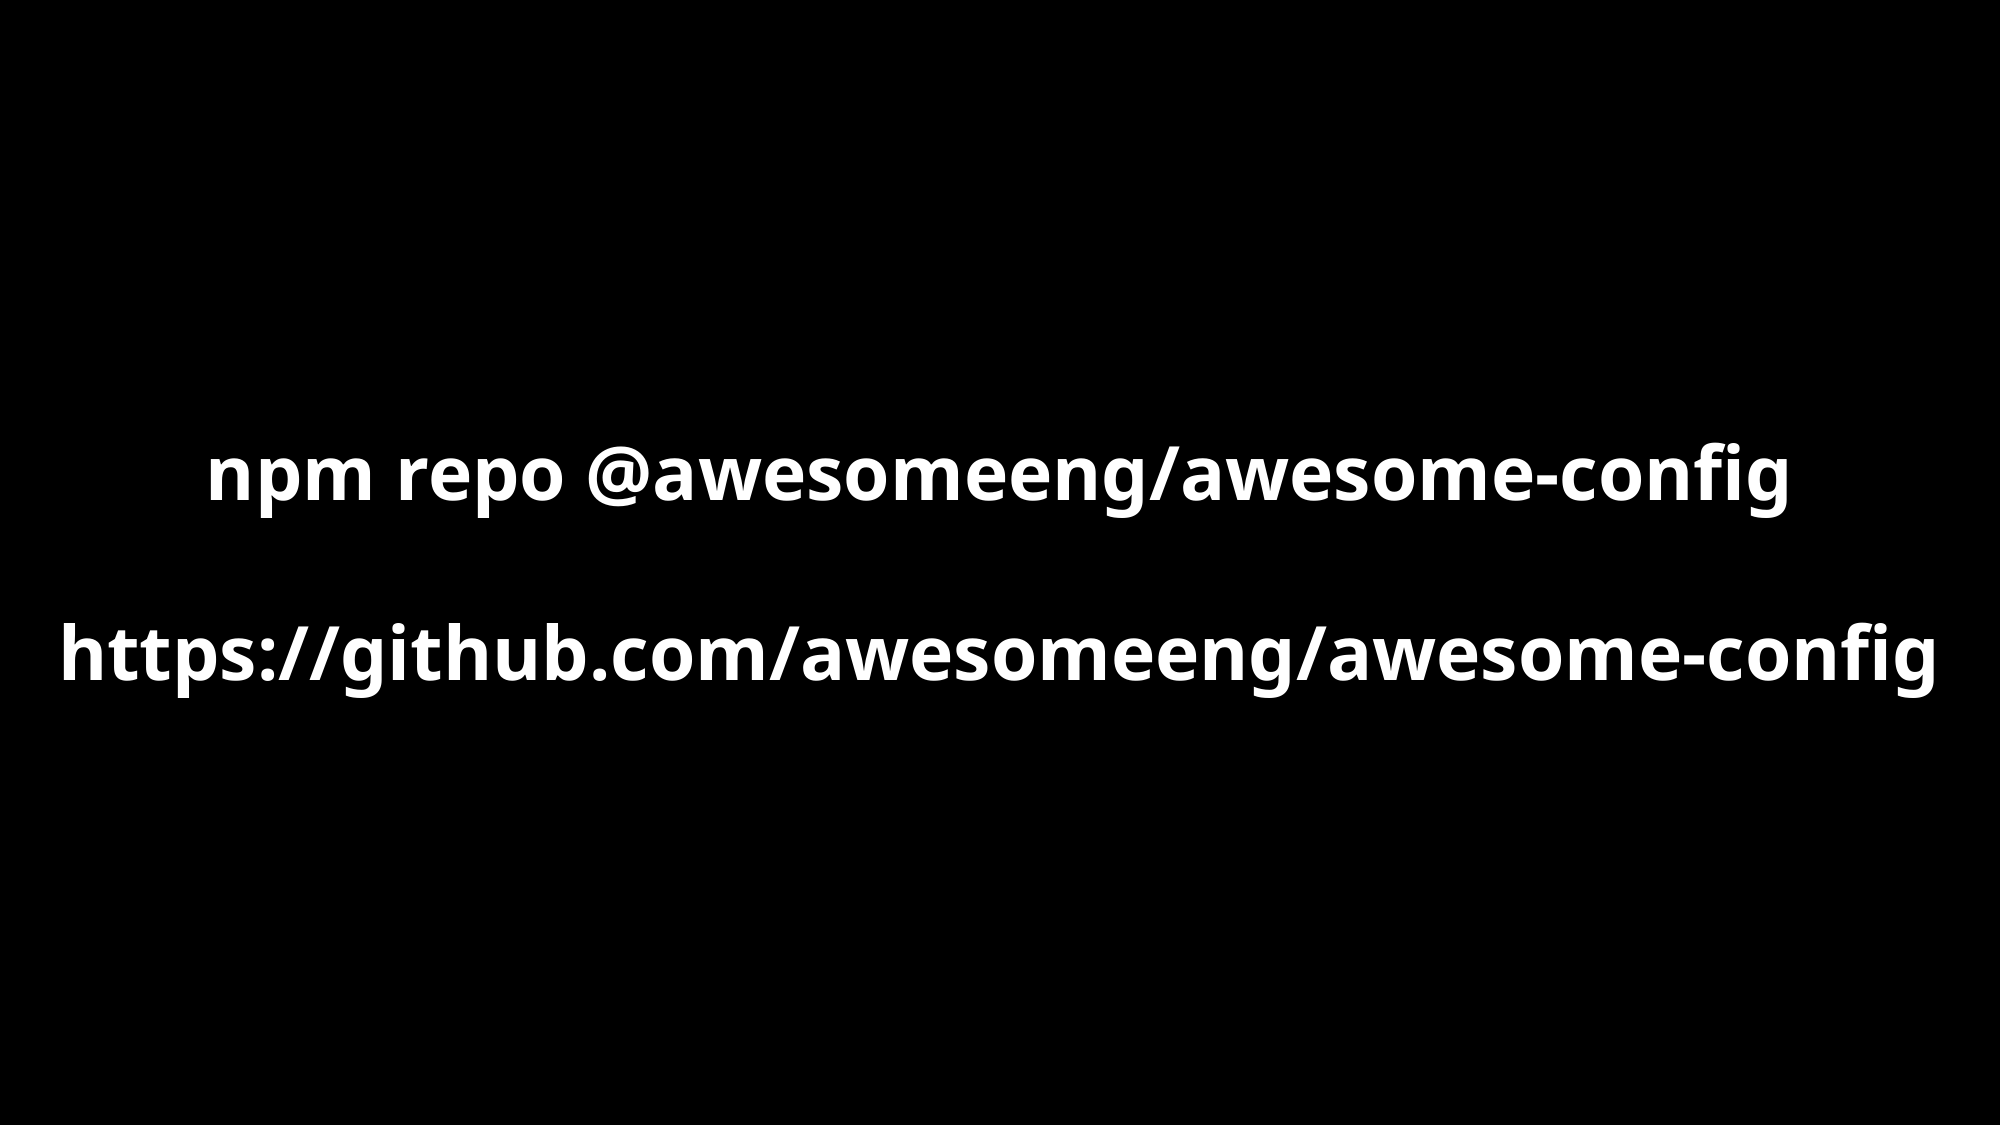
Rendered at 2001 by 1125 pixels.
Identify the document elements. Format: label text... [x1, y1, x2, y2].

text_box npm repo @awesomeeng/awesome-config https://github.com/awesomeeng/awesome-config [0, 327, 2000, 793]
